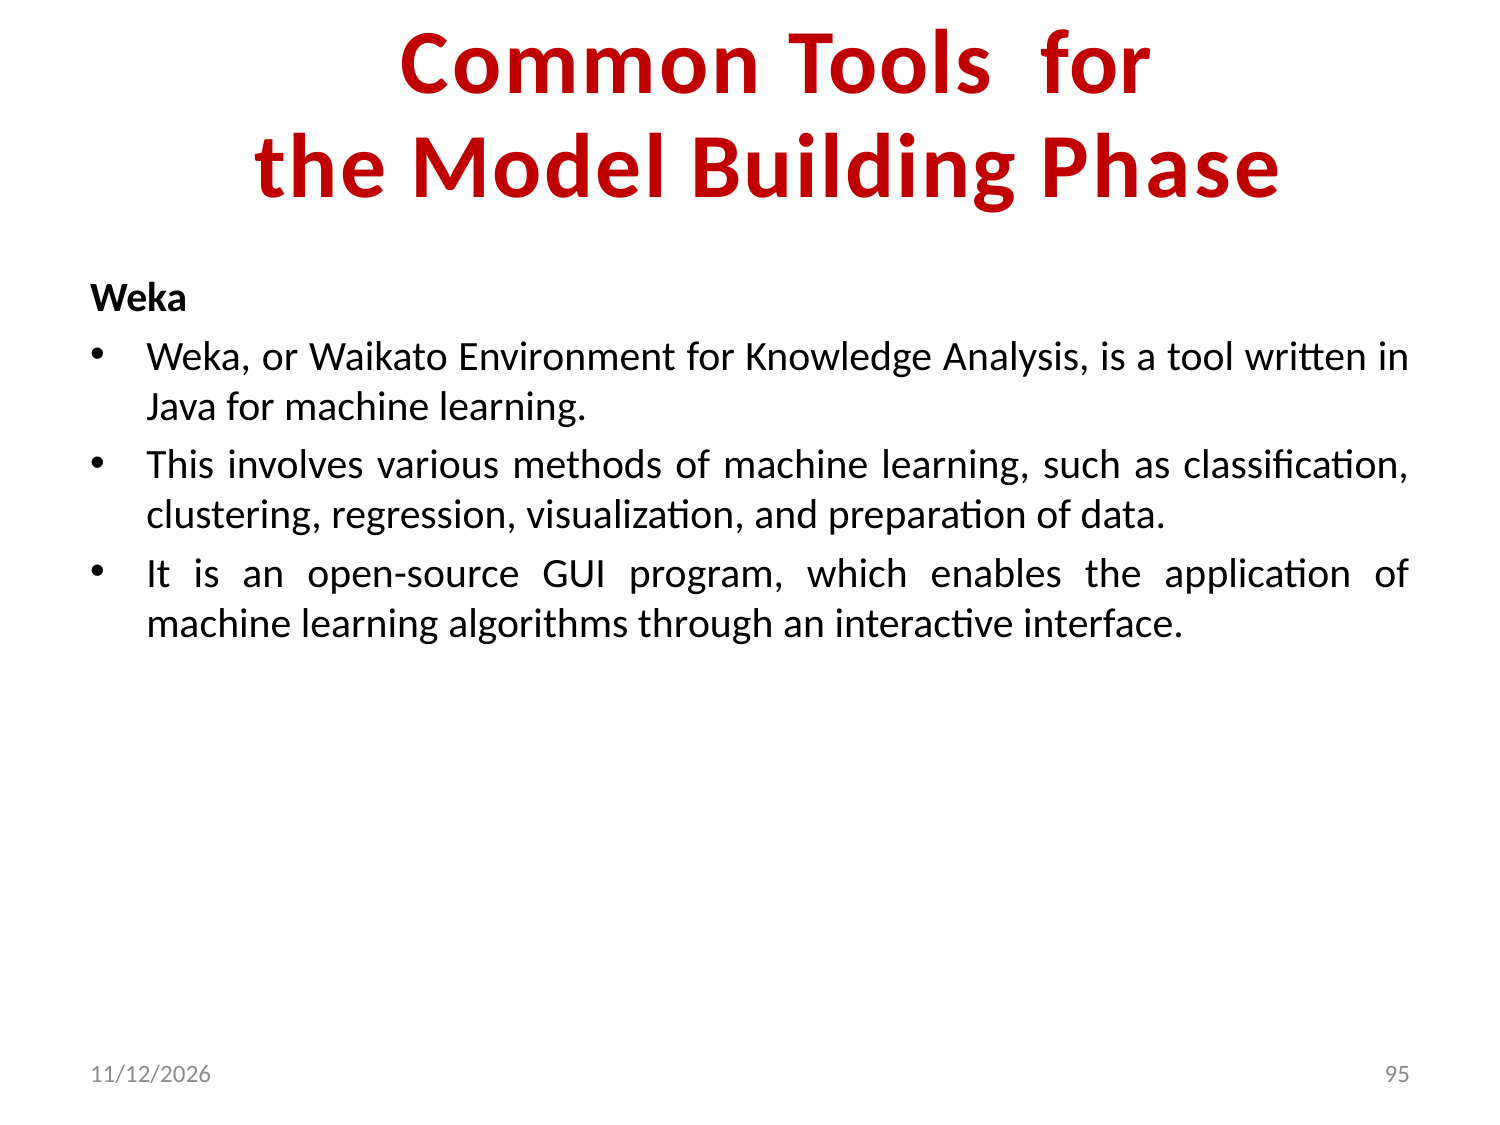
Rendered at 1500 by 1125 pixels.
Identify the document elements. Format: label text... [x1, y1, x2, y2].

text_box Common Tools for the Model Building Phase [202, 4, 1298, 216]
list Weka Weka, or Waikato Environment for Knowledge Analysis, is a tool written in Java for machine learning. This involves various methods of machine learning, such as classification, clustering, regression, visualization, and preparation of data. It is an open-source GUI program, which enables the application of machine learning algorithms through an interactive interface. [75, 262, 1425, 1005]
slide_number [75, 1042, 425, 1103]
slide_number 95 [1074, 1042, 1425, 1103]
